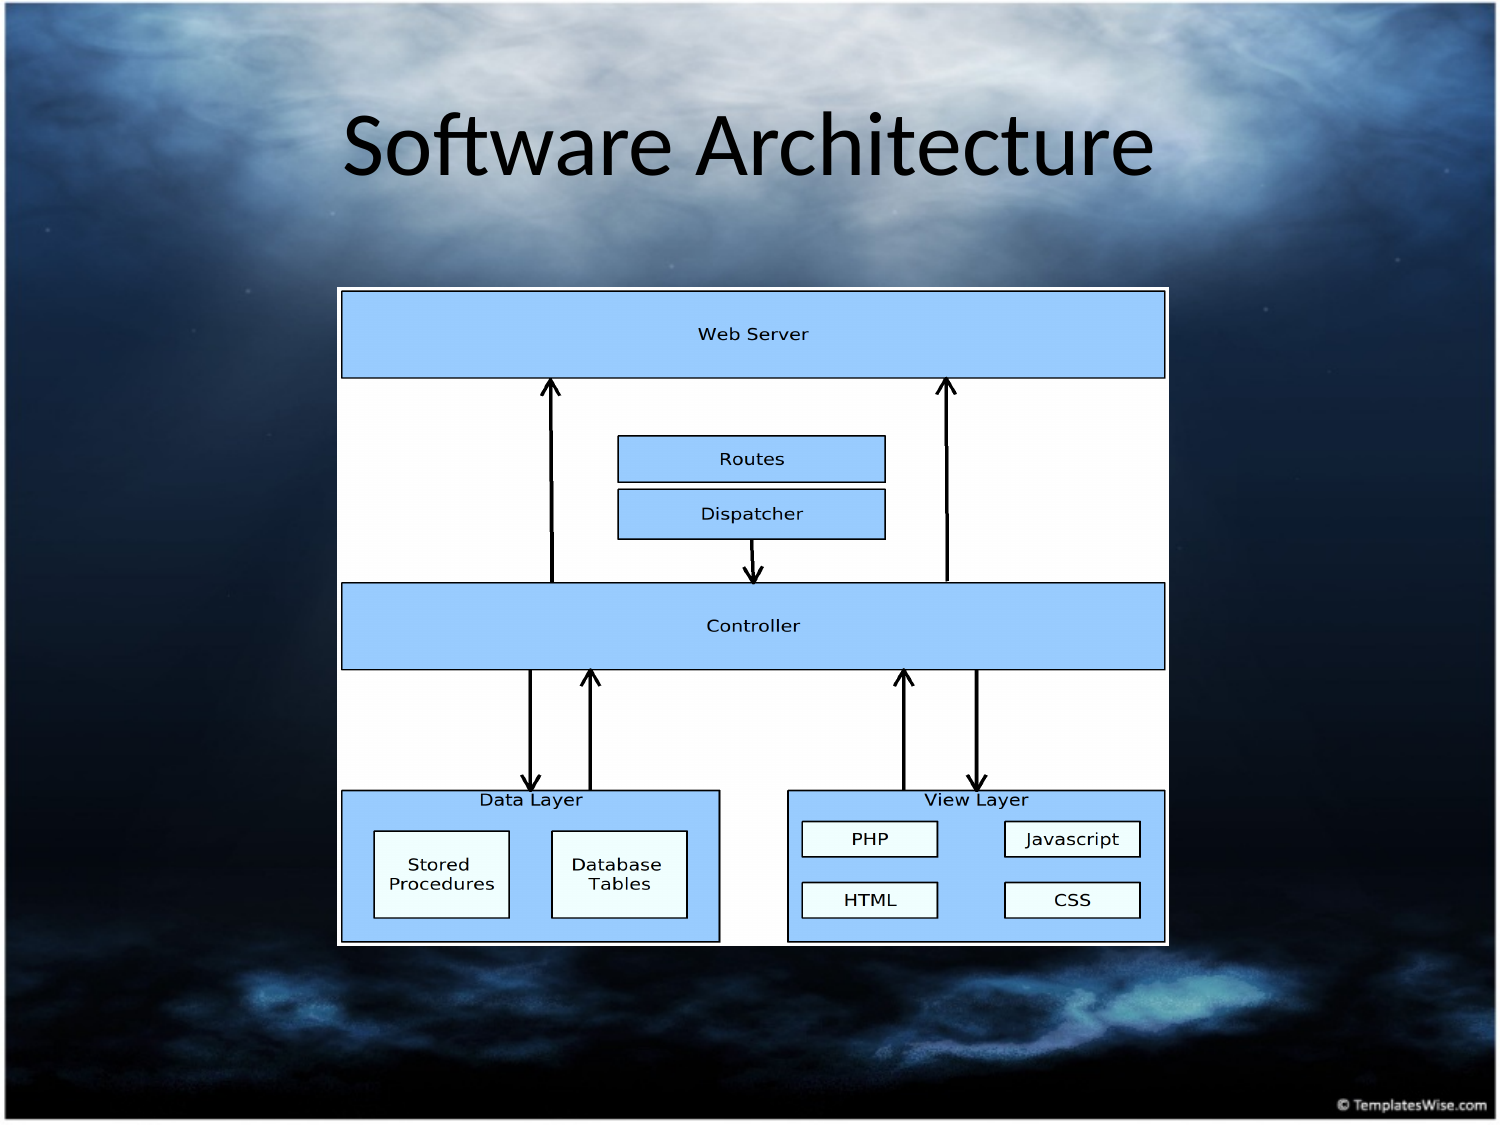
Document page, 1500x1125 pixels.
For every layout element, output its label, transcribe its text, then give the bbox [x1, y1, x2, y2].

title Software Architecture [75, 45, 1425, 233]
picture [0, 0, 1500, 1125]
